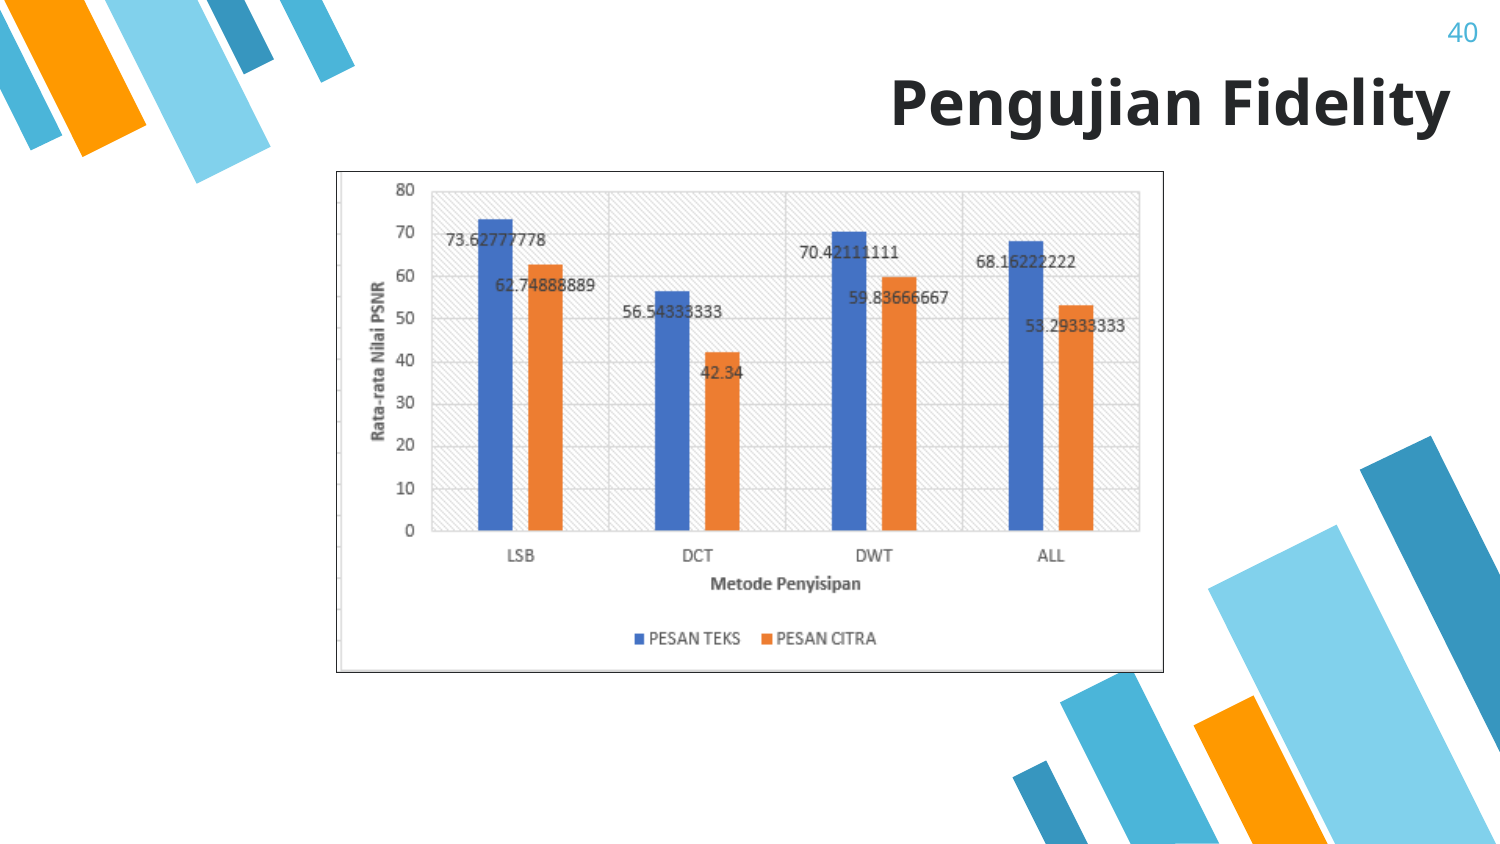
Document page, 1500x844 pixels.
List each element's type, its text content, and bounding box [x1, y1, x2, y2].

slide_number 40 [1403, 0, 1494, 65]
picture [336, 170, 1164, 673]
title Pengujian Fidelity [874, 40, 1472, 153]
